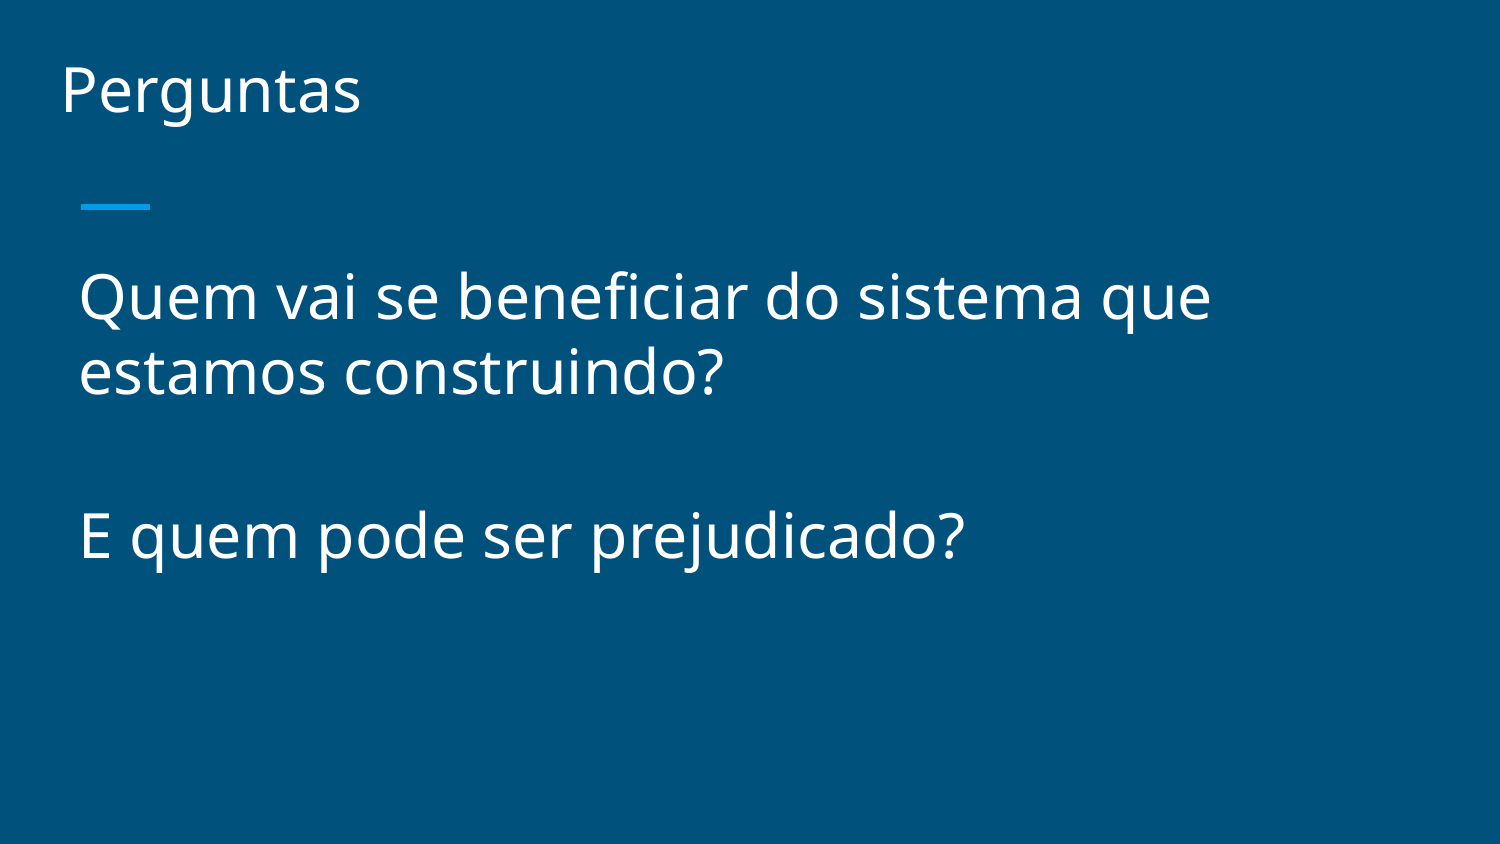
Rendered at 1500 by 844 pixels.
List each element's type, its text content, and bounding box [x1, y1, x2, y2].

title E quem pode ser prejudicado? [63, 480, 1437, 587]
title Perguntas [45, 34, 1419, 141]
title Quem vai se beneficiar do sistema que estamos construindo? [63, 249, 1437, 422]
